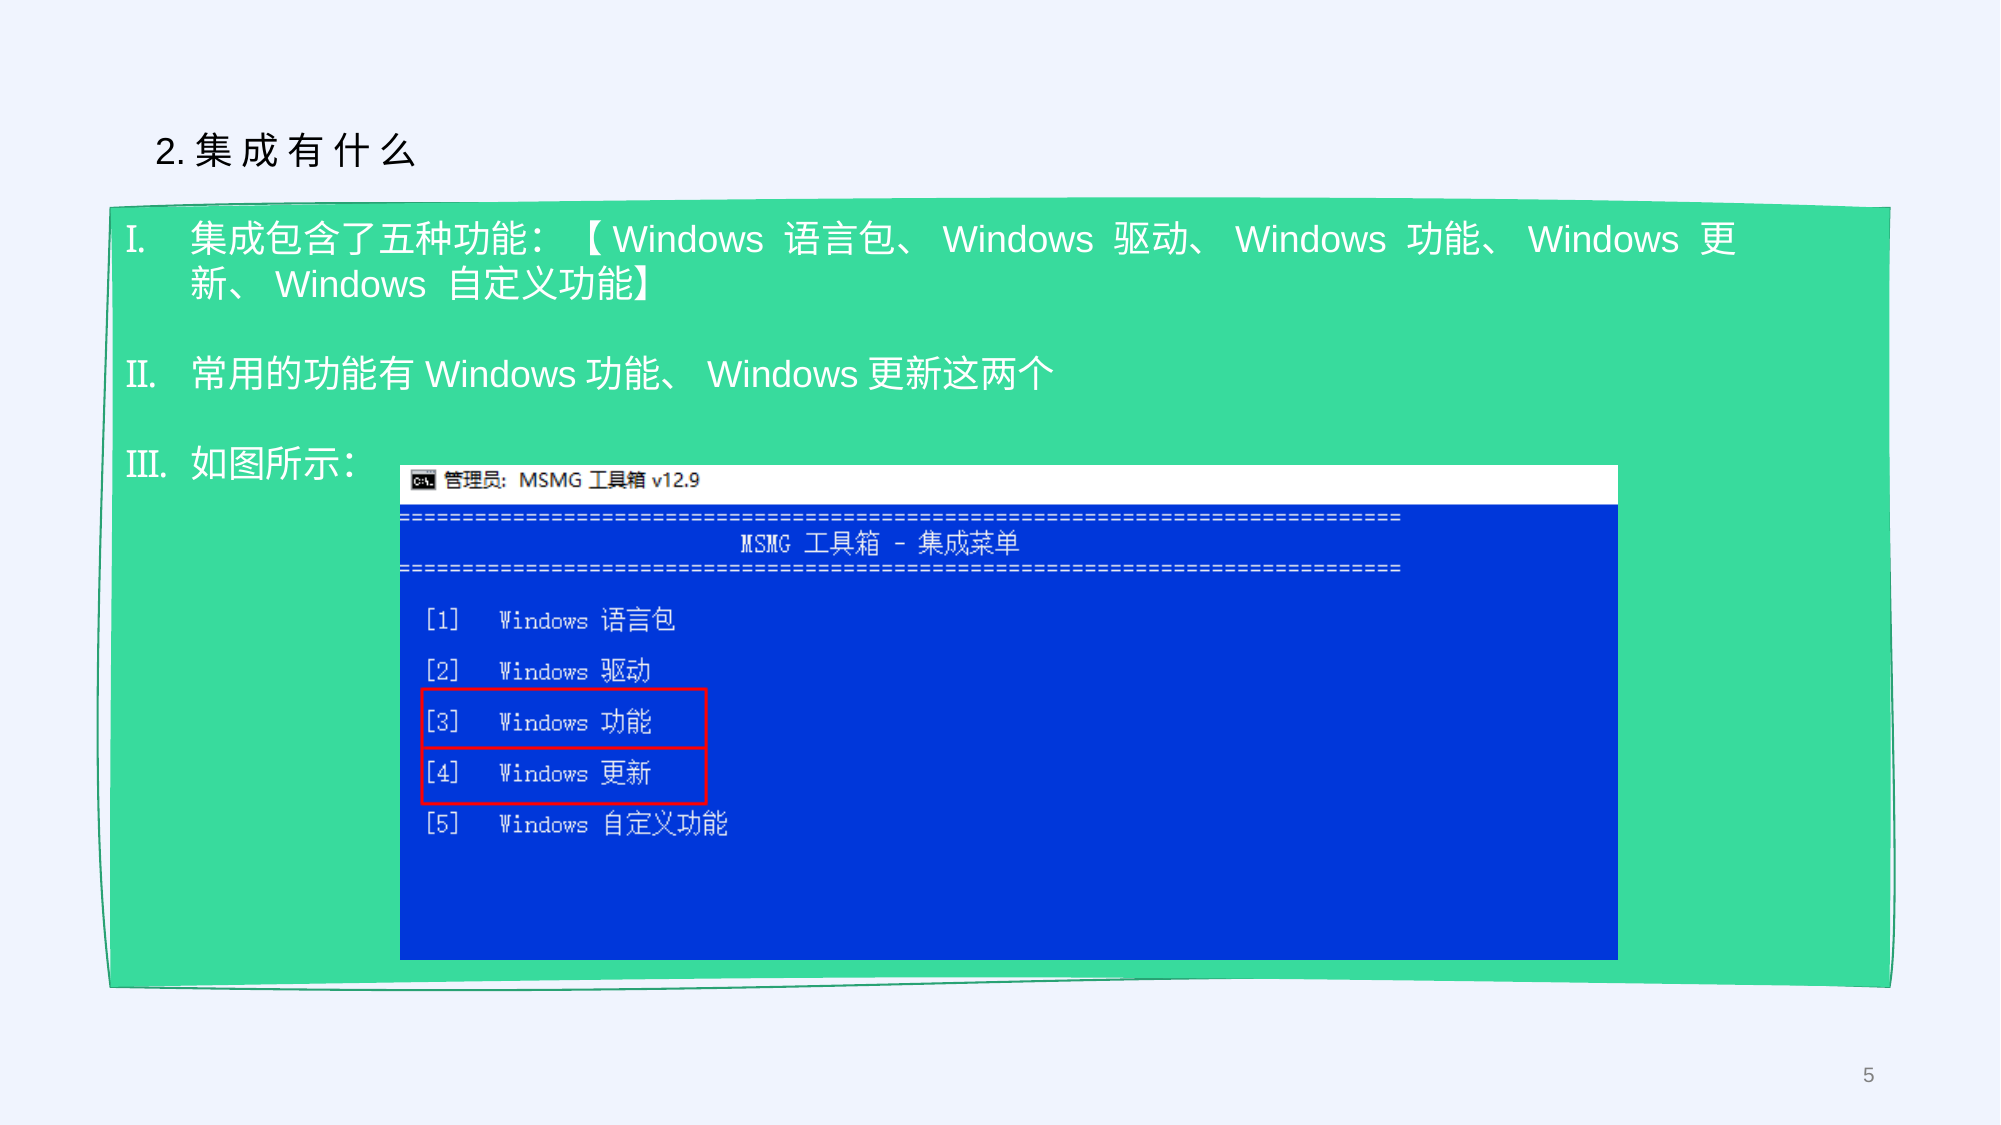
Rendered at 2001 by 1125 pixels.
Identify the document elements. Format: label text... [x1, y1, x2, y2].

picture [400, 465, 1618, 960]
text_box 2.集 成 有 什 么 [140, 119, 432, 180]
slide_number 5 [1452, 1056, 1890, 1092]
text_box 集成包含了五种功能：【Windows 语言包、Windows 驱动、Windows 功能、Windows 更新、Windows 自定义功能】 常用的功能有Windows功能、Windows更新这两个 如图所示： [96, 197, 1896, 992]
